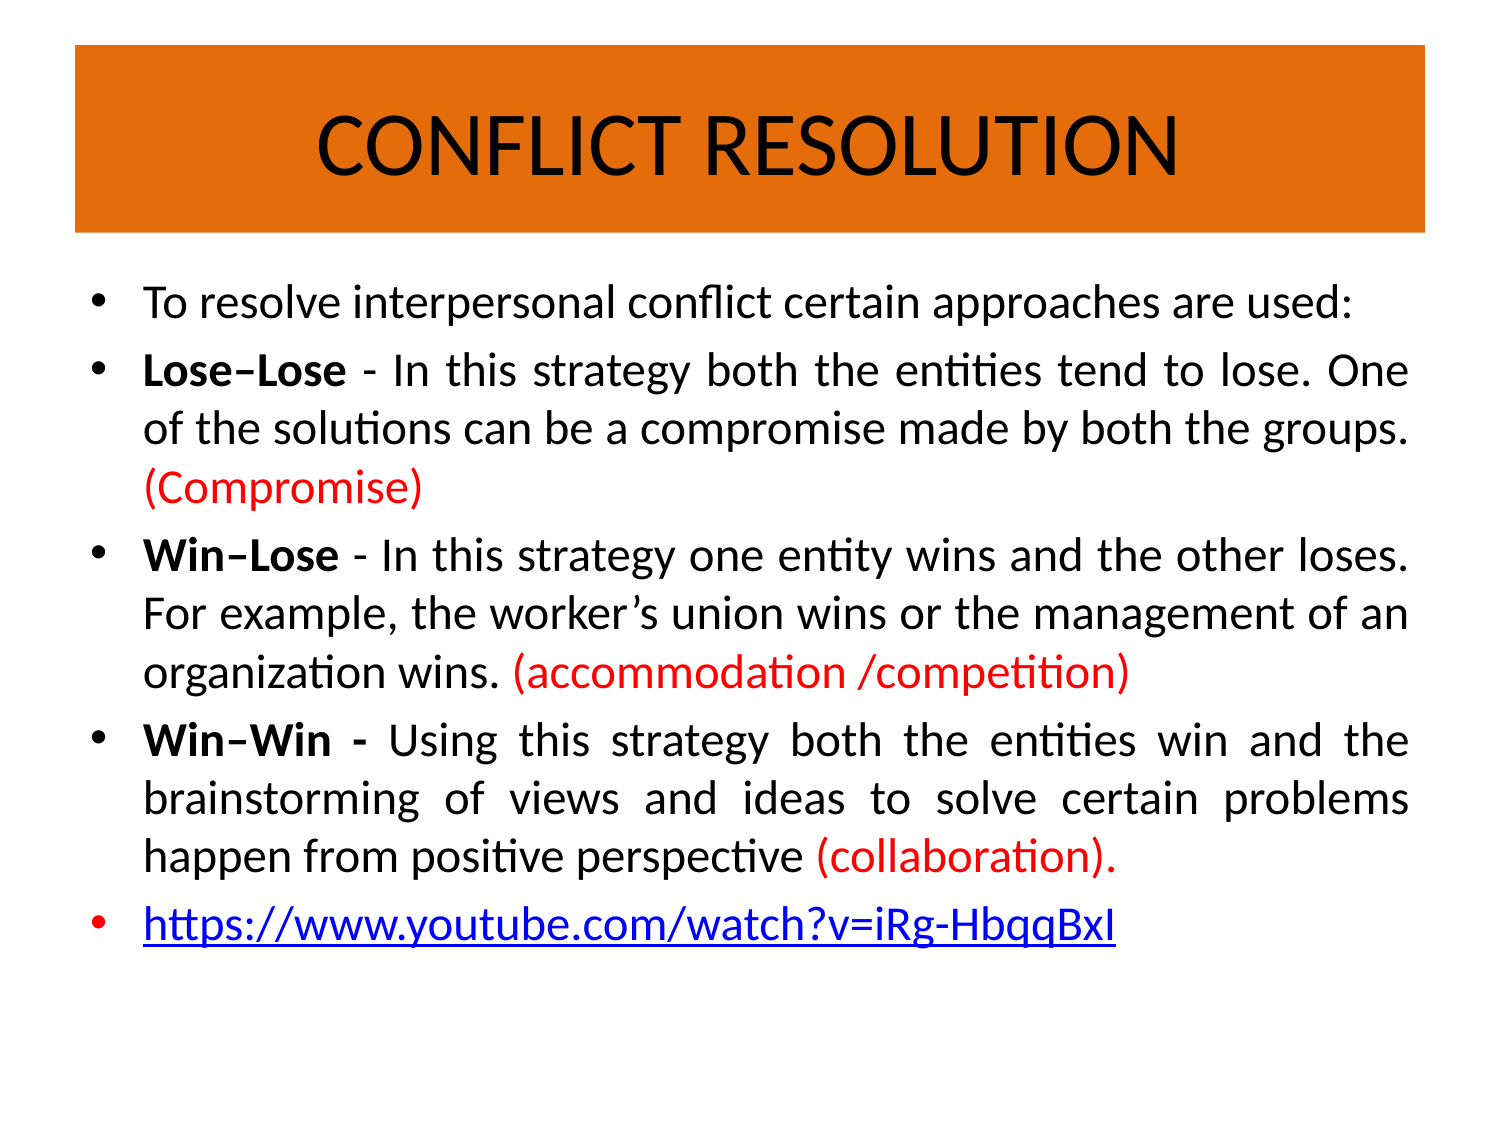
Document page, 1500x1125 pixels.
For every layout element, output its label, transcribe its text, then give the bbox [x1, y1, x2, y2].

title CONFLICT RESOLUTION [75, 45, 1425, 233]
list To resolve interpersonal conflict certain approaches are used: Lose–Lose - In this strategy both the entities tend to lose. One of the solutions can be a compromise made by both the groups. (Compromise) Win–Lose - In this strategy one entity wins and the other loses. For example, the worker’s union wins or the management of an organization wins. (accommodation /competition) Win–Win - Using this strategy both the entities win and the brainstorming of views and ideas to solve certain problems happen from positive perspective (collaboration). https://www.youtube.com/watch?v=iRg-HbqqBxI [75, 262, 1425, 1005]
